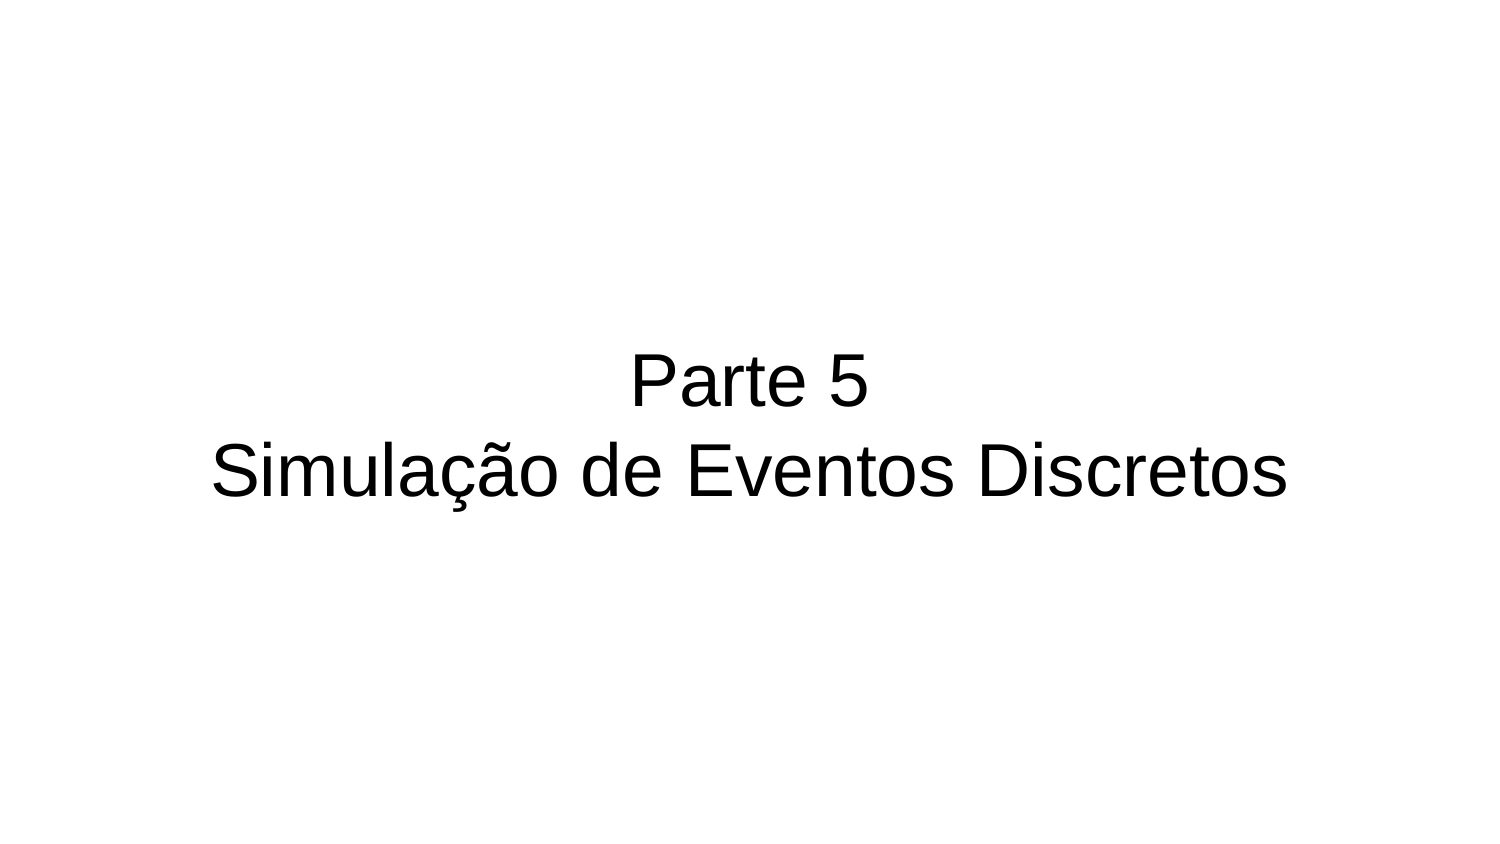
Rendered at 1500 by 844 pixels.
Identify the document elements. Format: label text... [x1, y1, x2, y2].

title Parte 5 Simulação de Eventos Discretos [51, 352, 1449, 491]
